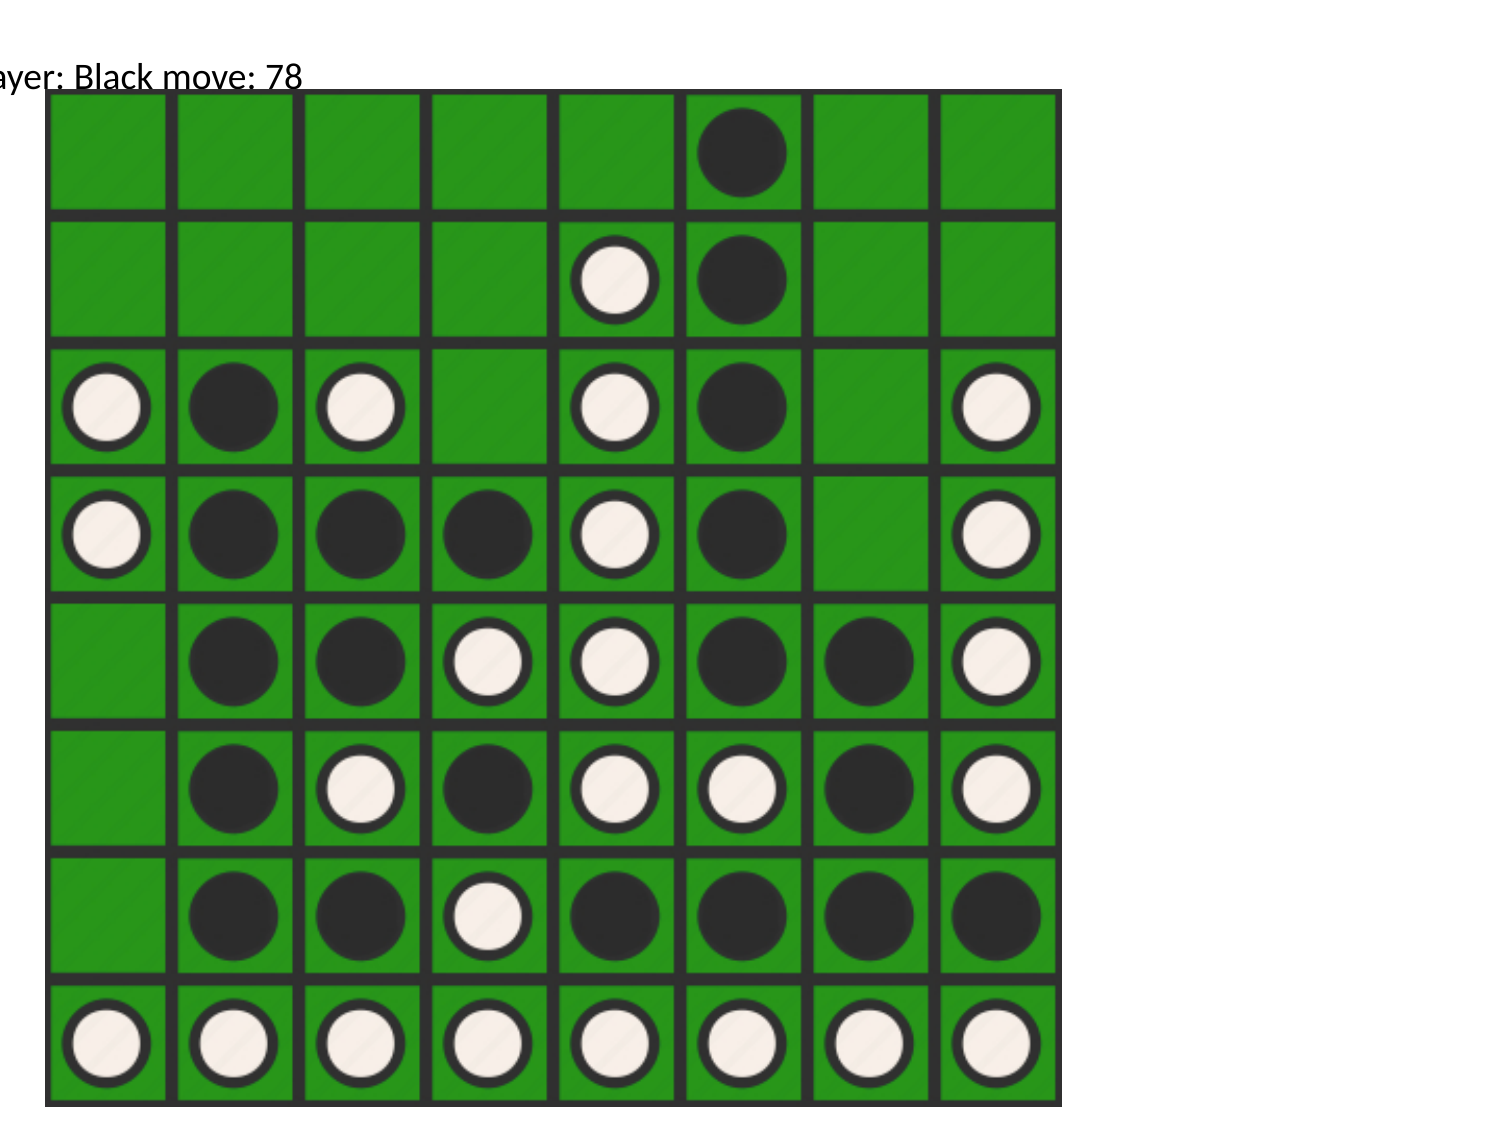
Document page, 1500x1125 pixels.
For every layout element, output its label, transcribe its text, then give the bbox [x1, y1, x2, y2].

picture [44, 89, 1062, 1107]
text_box turn: 41 player: Black move: 78 [0, 44, 319, 105]
